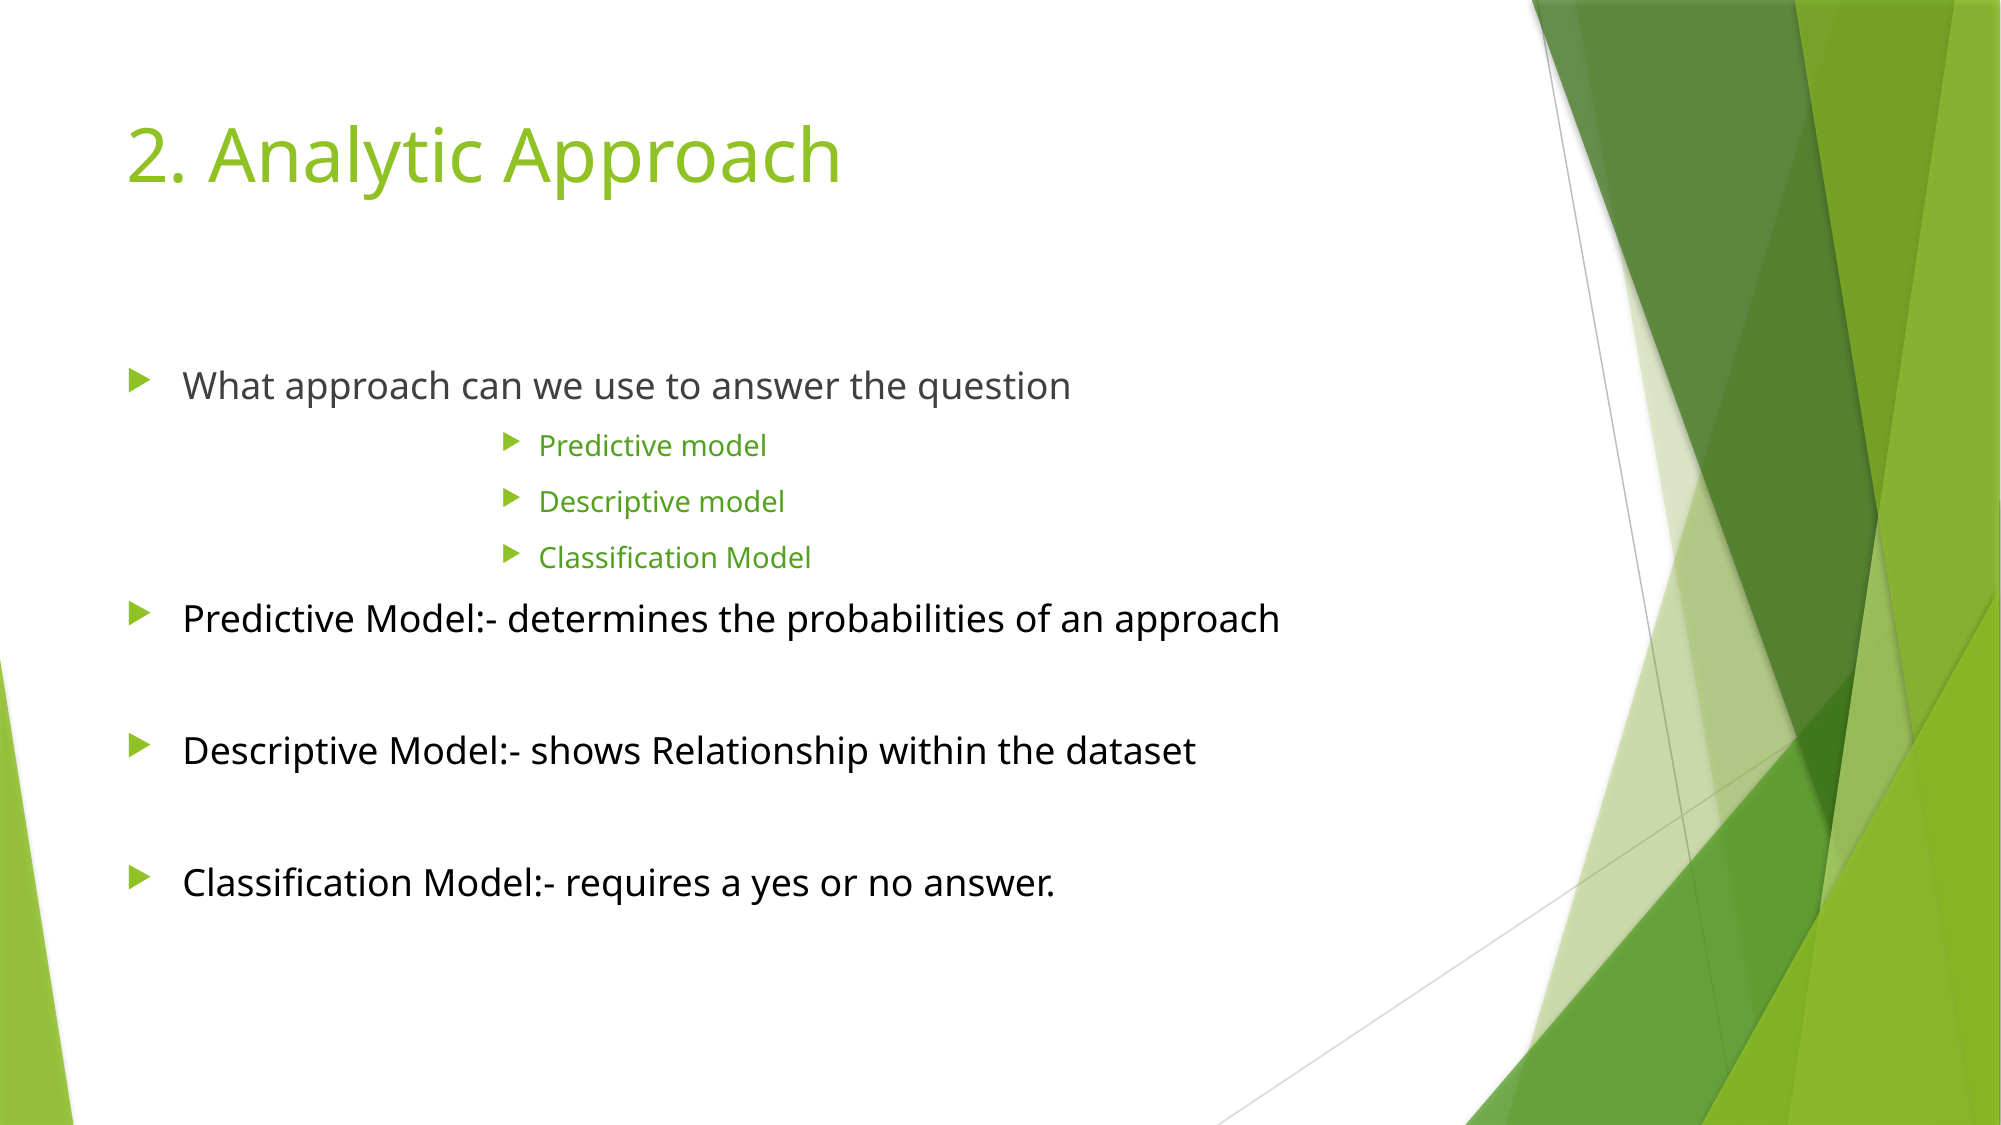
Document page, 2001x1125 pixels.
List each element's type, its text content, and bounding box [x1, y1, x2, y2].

list What approach can we use to answer the question Predictive model Descriptive model Classification Model Predictive Model:- determines the probabilities of an approach Descriptive Model:- shows Relationship within the dataset Classification Model:- requires a yes or no answer. [111, 354, 1522, 992]
title 2. Analytic Approach [111, 99, 1522, 317]
